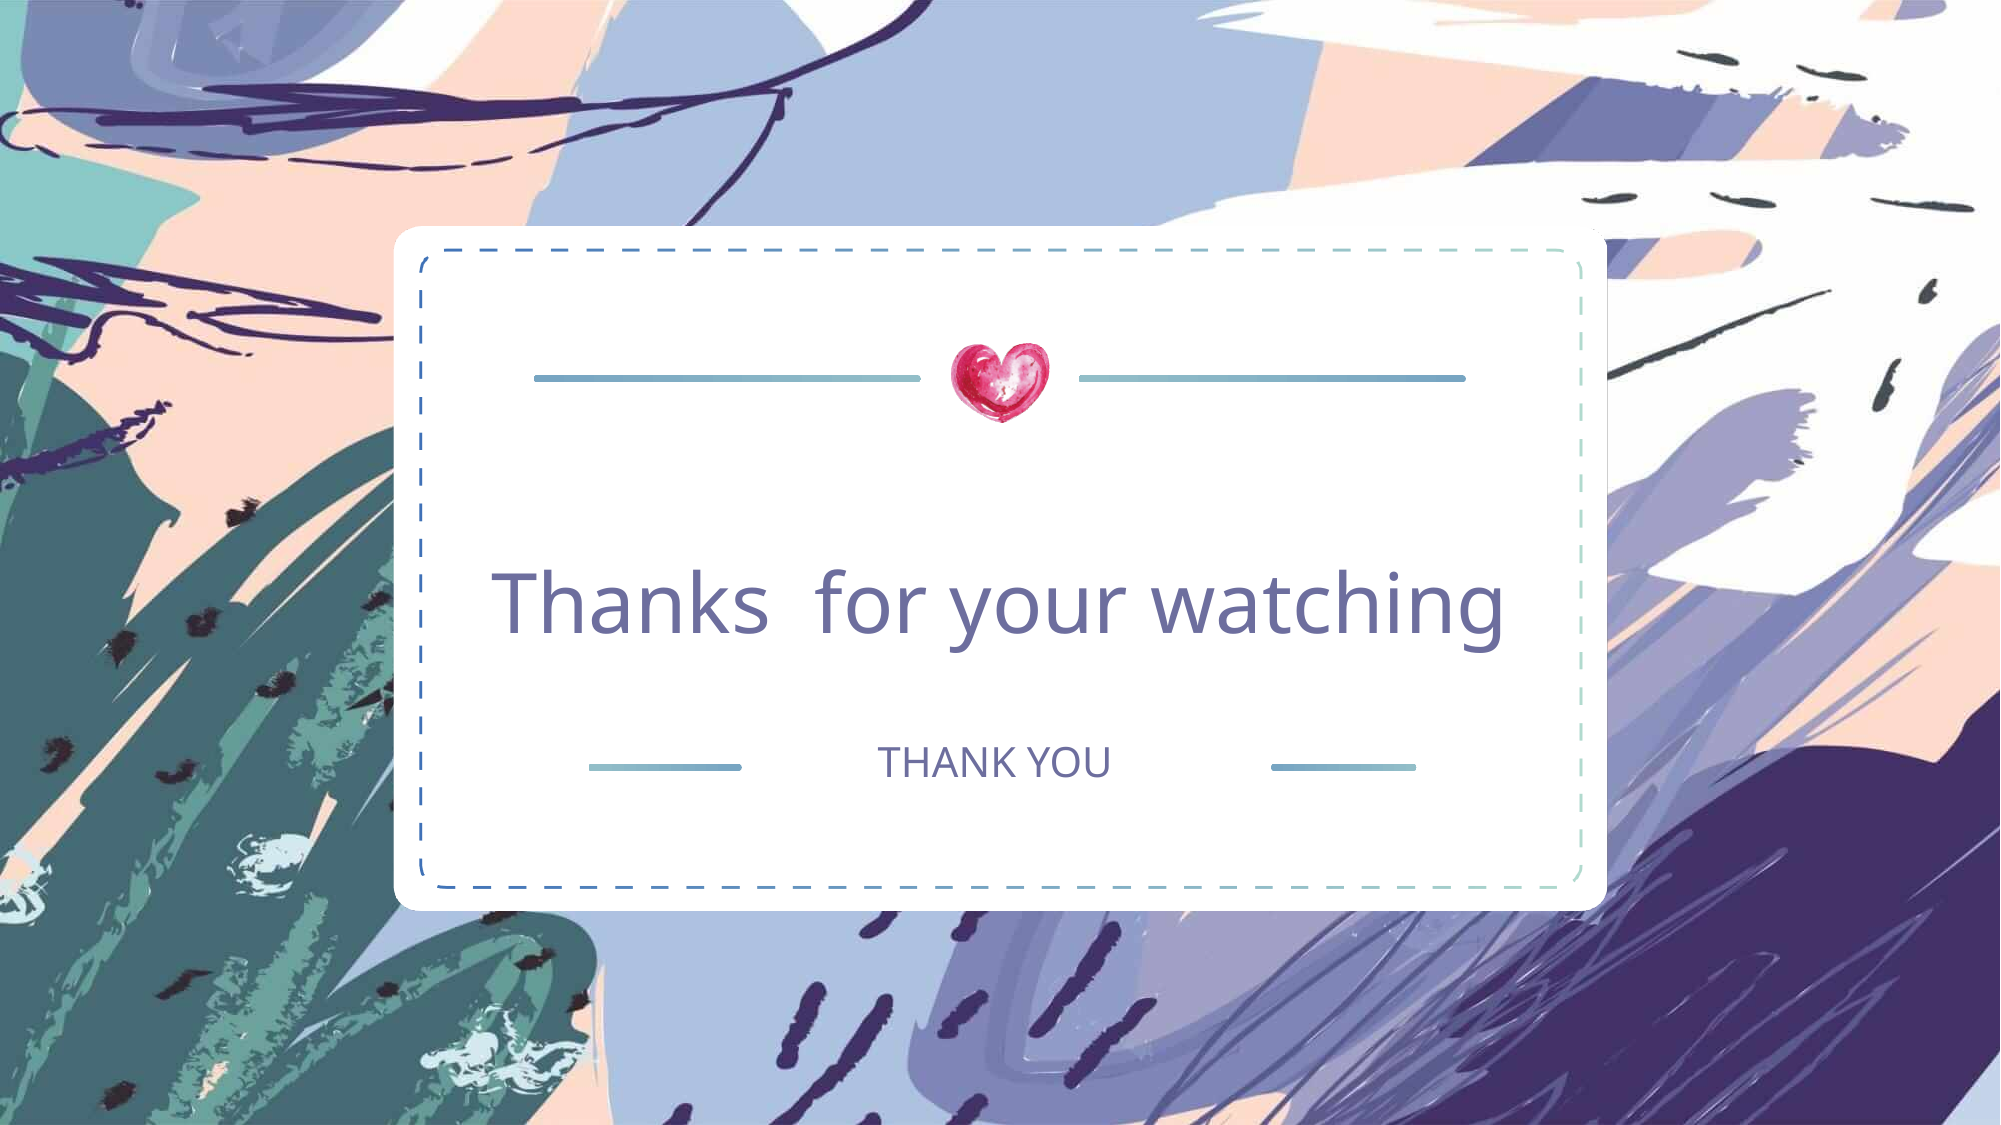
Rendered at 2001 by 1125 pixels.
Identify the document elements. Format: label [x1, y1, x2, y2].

text_box [588, 763, 1417, 772]
picture [0, 0, 2000, 1125]
text_box [533, 375, 1466, 383]
